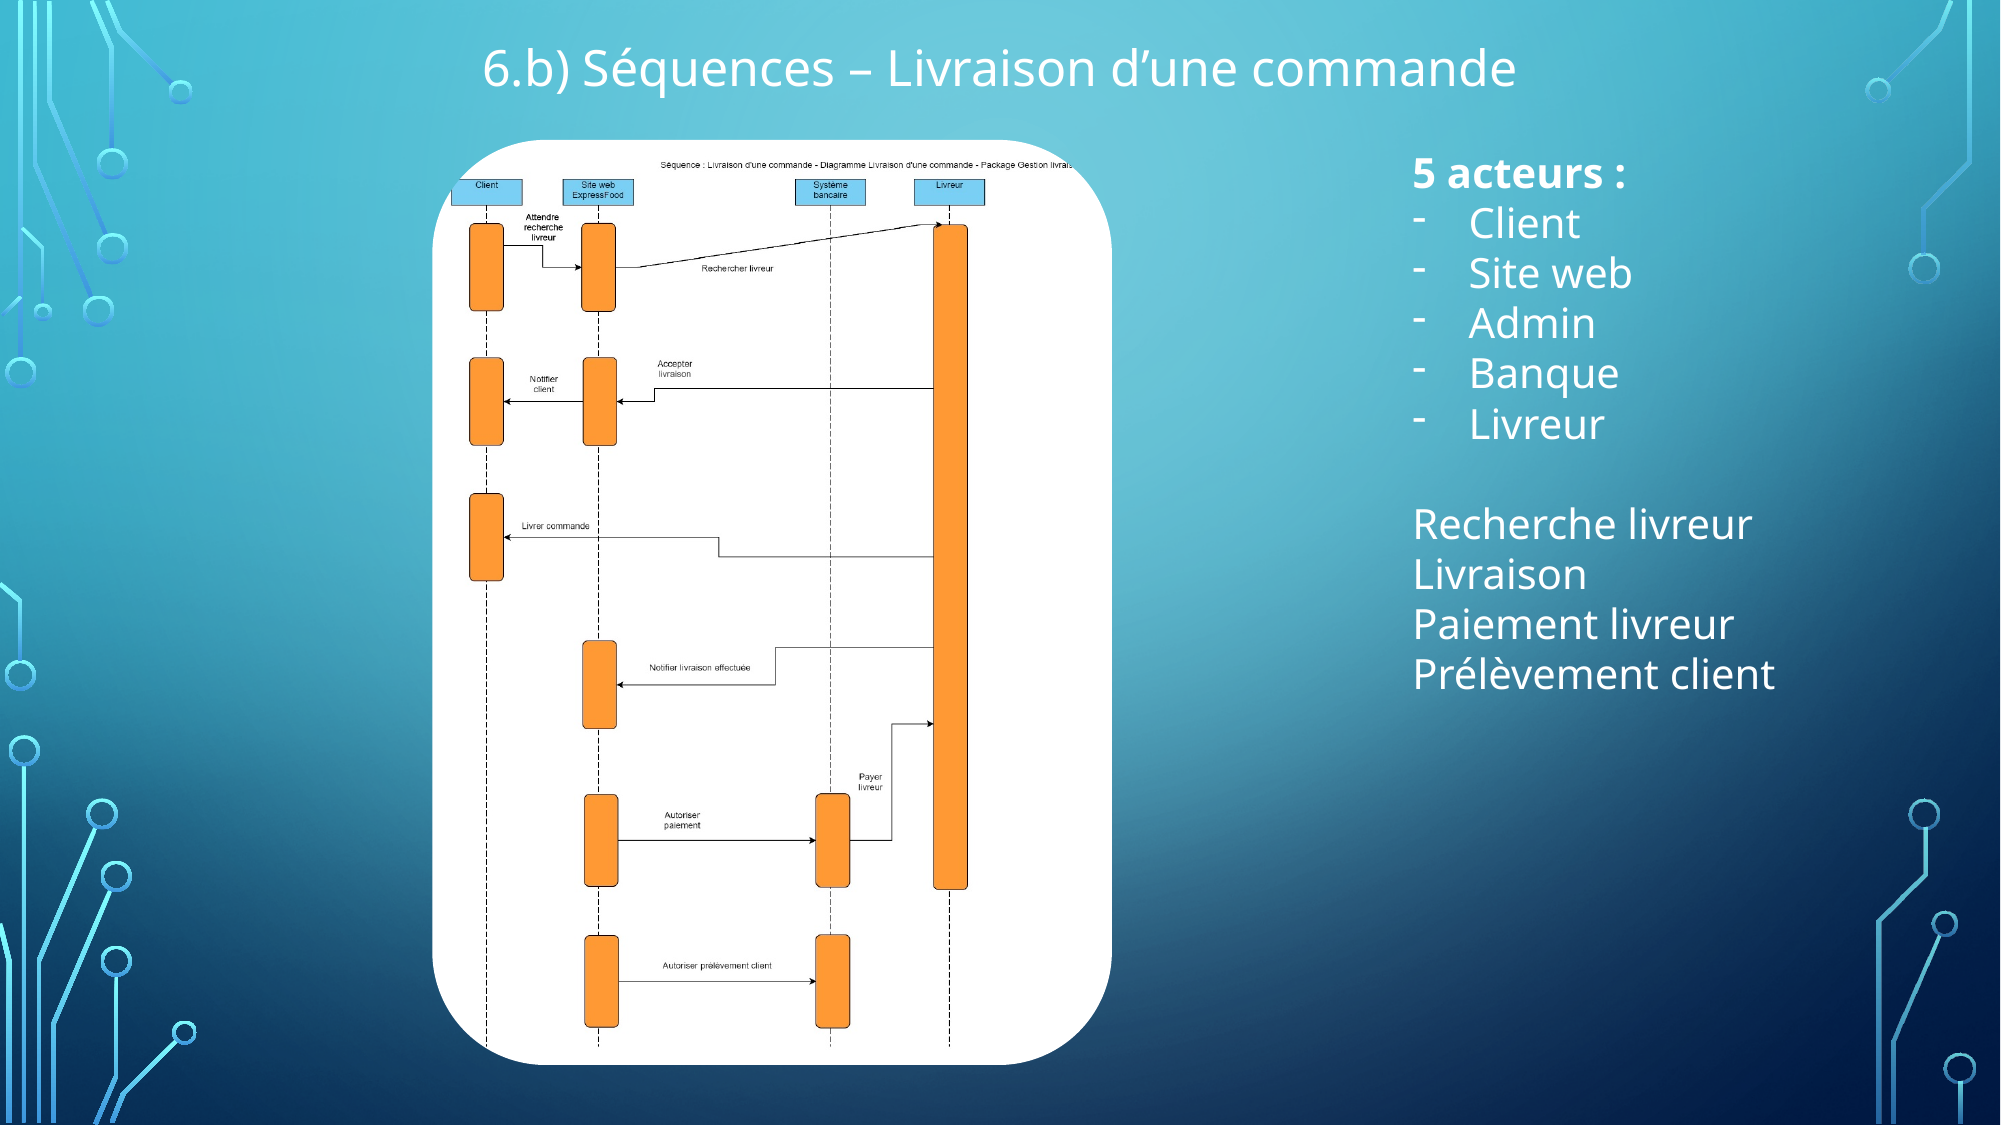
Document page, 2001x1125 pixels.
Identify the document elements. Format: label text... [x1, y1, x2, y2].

picture [432, 139, 1113, 1066]
text_box 6.b) Séquences – Livraison d’une commande [0, 28, 2000, 104]
text_box 5 acteurs : Client Site web Admin Banque Livreur Recherche livreur Livraison Paiement livreur Prélèvement client [1397, 139, 1862, 705]
